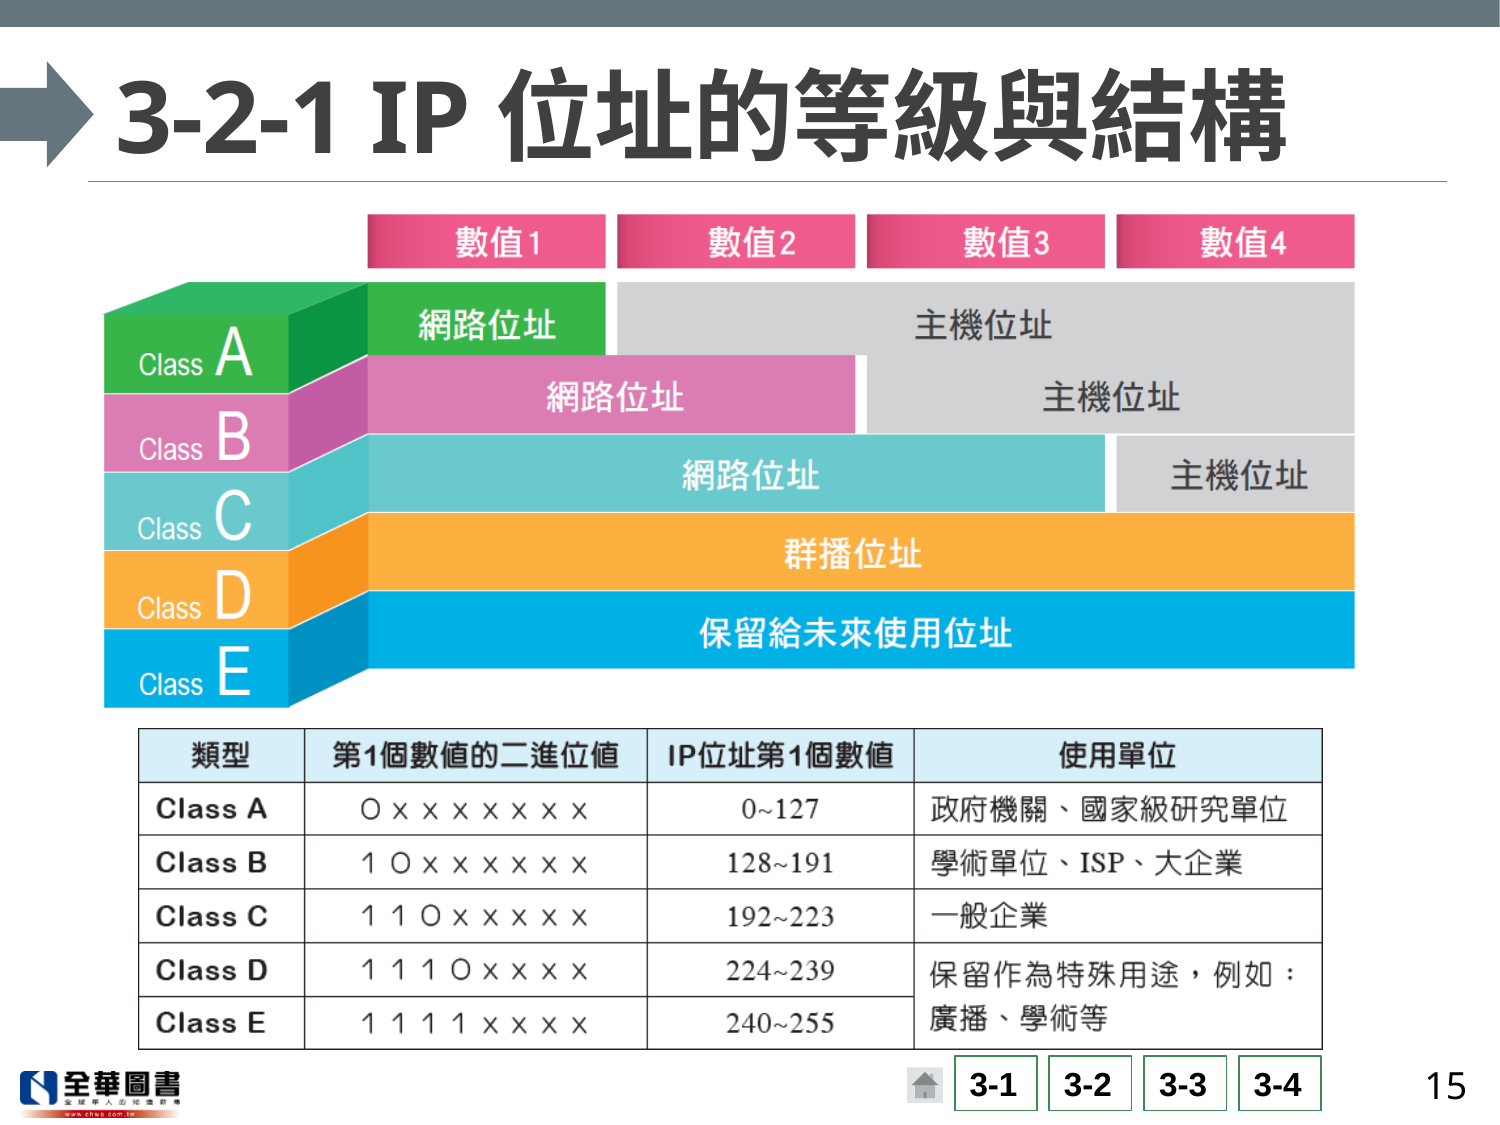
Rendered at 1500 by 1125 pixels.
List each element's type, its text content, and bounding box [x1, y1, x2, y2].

picture [137, 728, 1324, 1050]
slide_number 15 [1320, 1057, 1483, 1118]
title 3-2-1 IP位址的等級與結構 [100, 47, 1447, 182]
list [100, 207, 1361, 712]
picture [20, 1071, 180, 1118]
